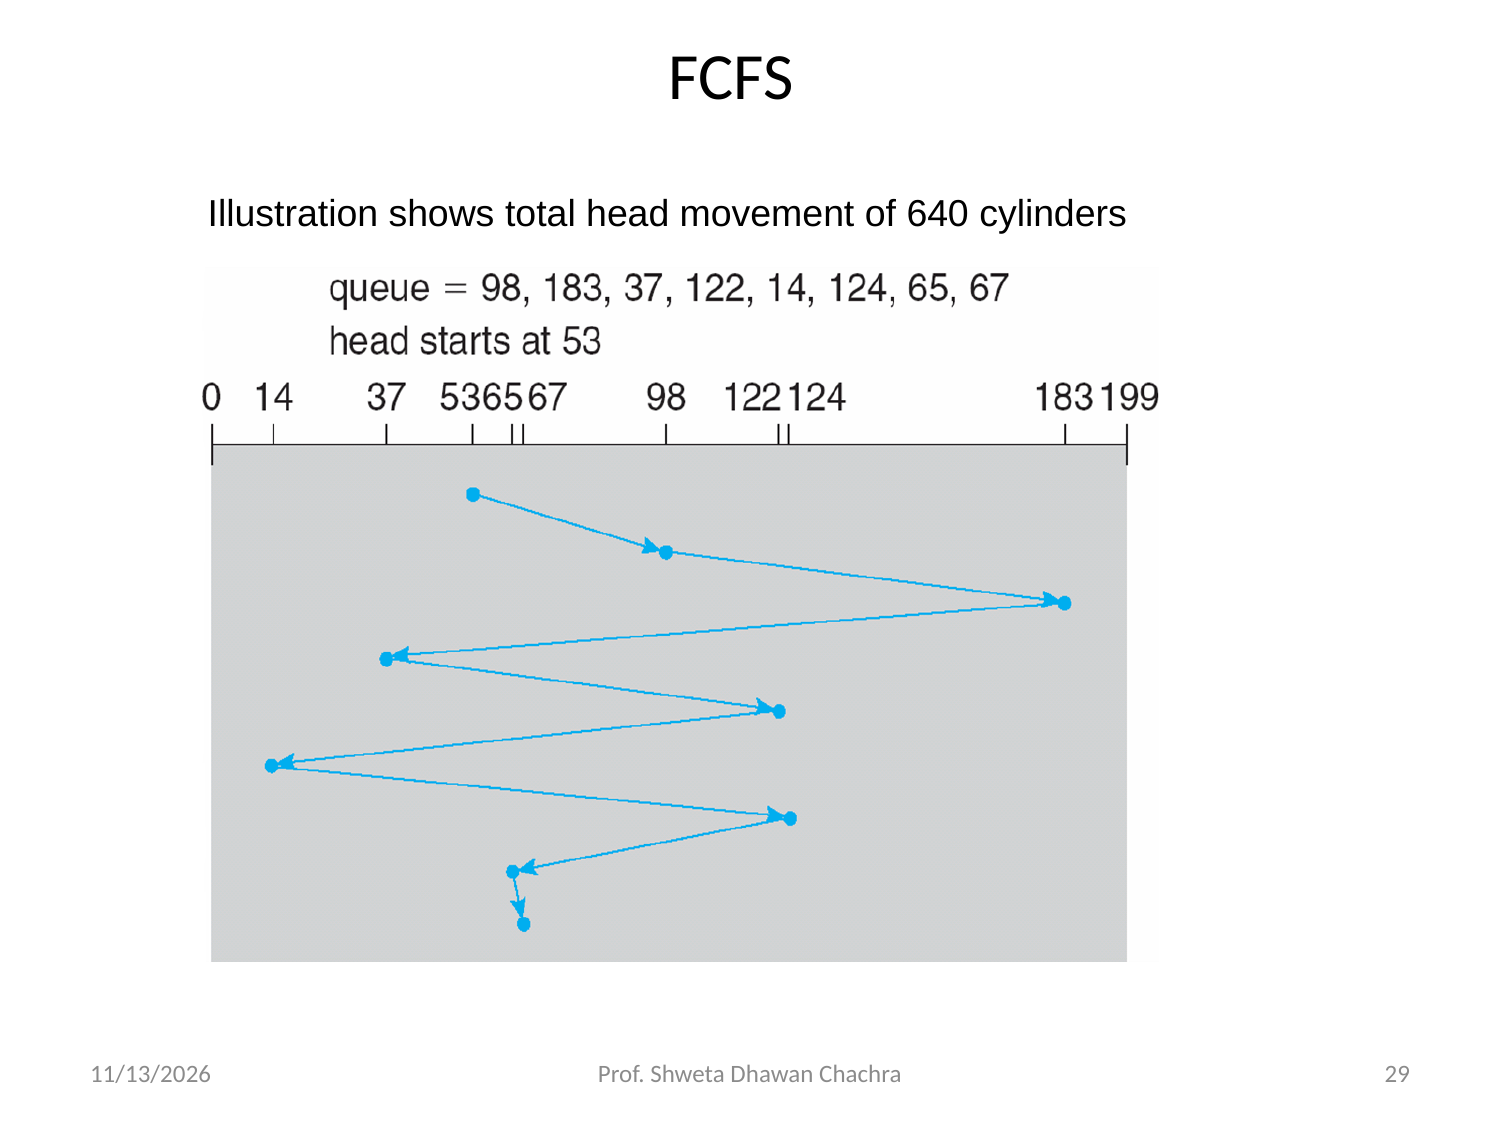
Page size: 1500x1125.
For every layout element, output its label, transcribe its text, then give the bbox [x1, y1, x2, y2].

text_box Illustration shows total head movement of 640 cylinders [192, 181, 1143, 242]
title FCFS [161, 25, 1302, 121]
picture [199, 267, 1159, 963]
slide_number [75, 1042, 425, 1103]
footer Prof. Shweta Dhawan Chachra [512, 1042, 988, 1103]
slide_number 29 [1074, 1042, 1425, 1103]
